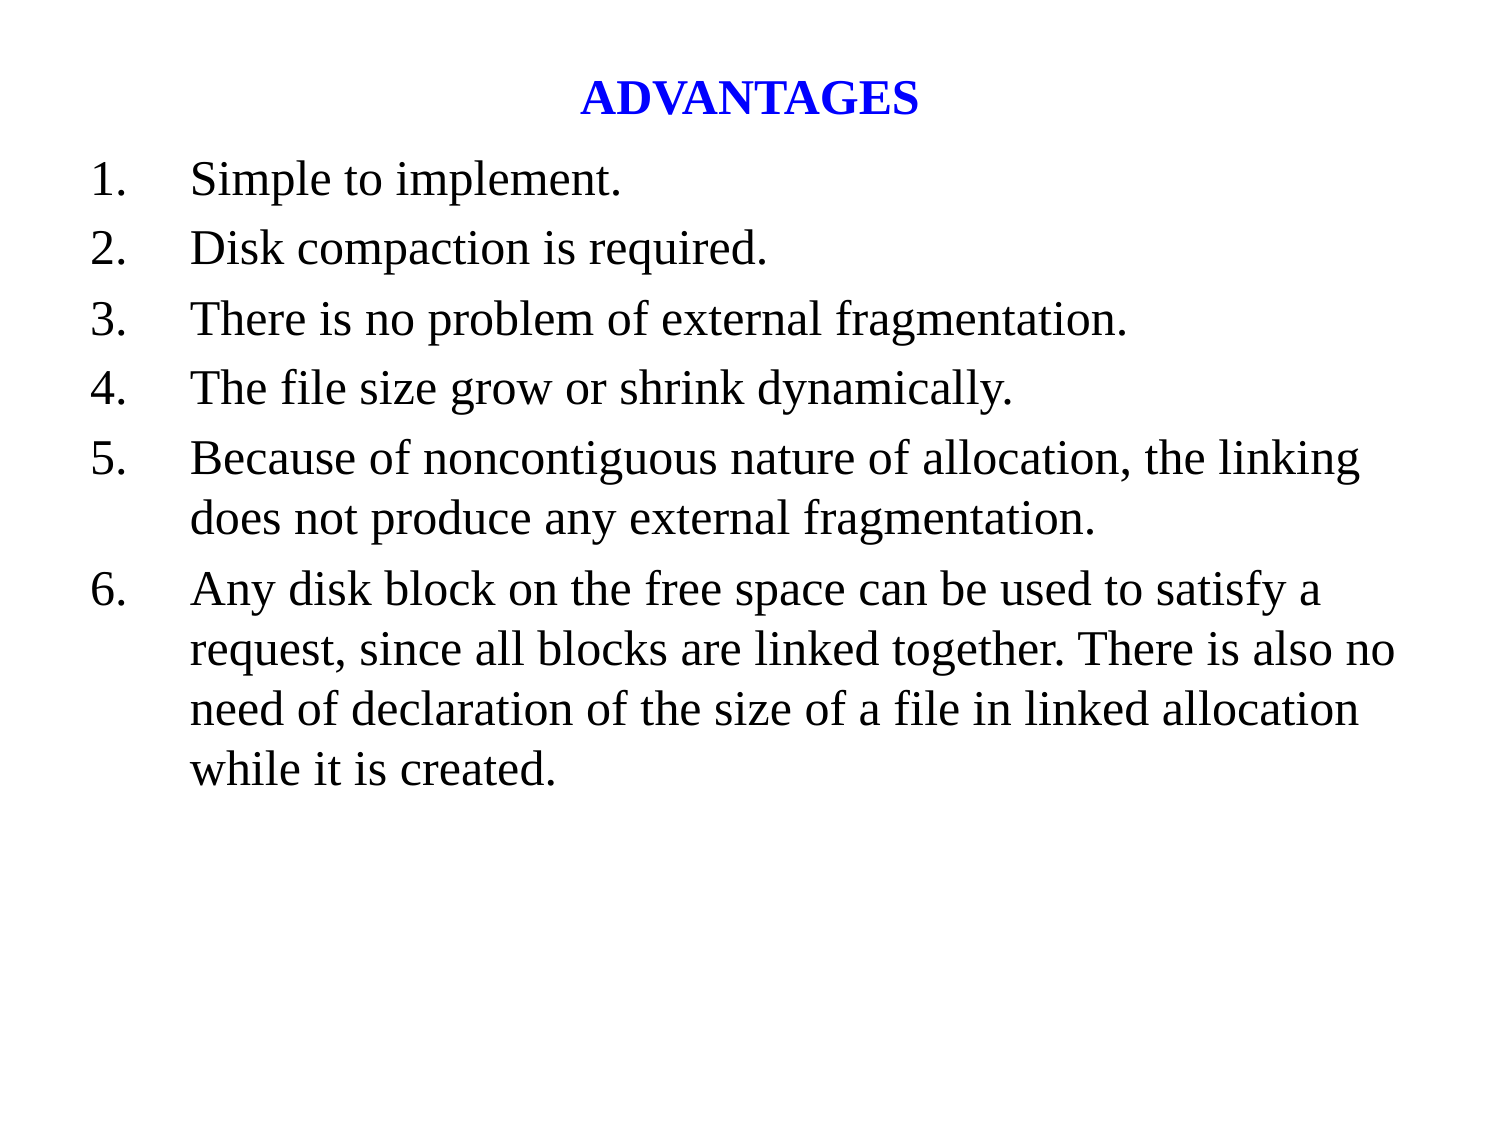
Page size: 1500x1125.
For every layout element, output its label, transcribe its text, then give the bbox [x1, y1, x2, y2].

title ADVANTAGES [74, 38, 1426, 137]
list Simple to implement. Disk compaction is required. There is no problem of external fragmentation. The file size grow or shrink dynamically. Because of noncontiguous nature of allocation, the linking does not produce any external fragmentation. Any disk block on the free space can be used to satisfy a request, since all blocks are linked together. There is also no need of declaration of the size of a file in linked allocation while it is created. [74, 137, 1426, 1063]
